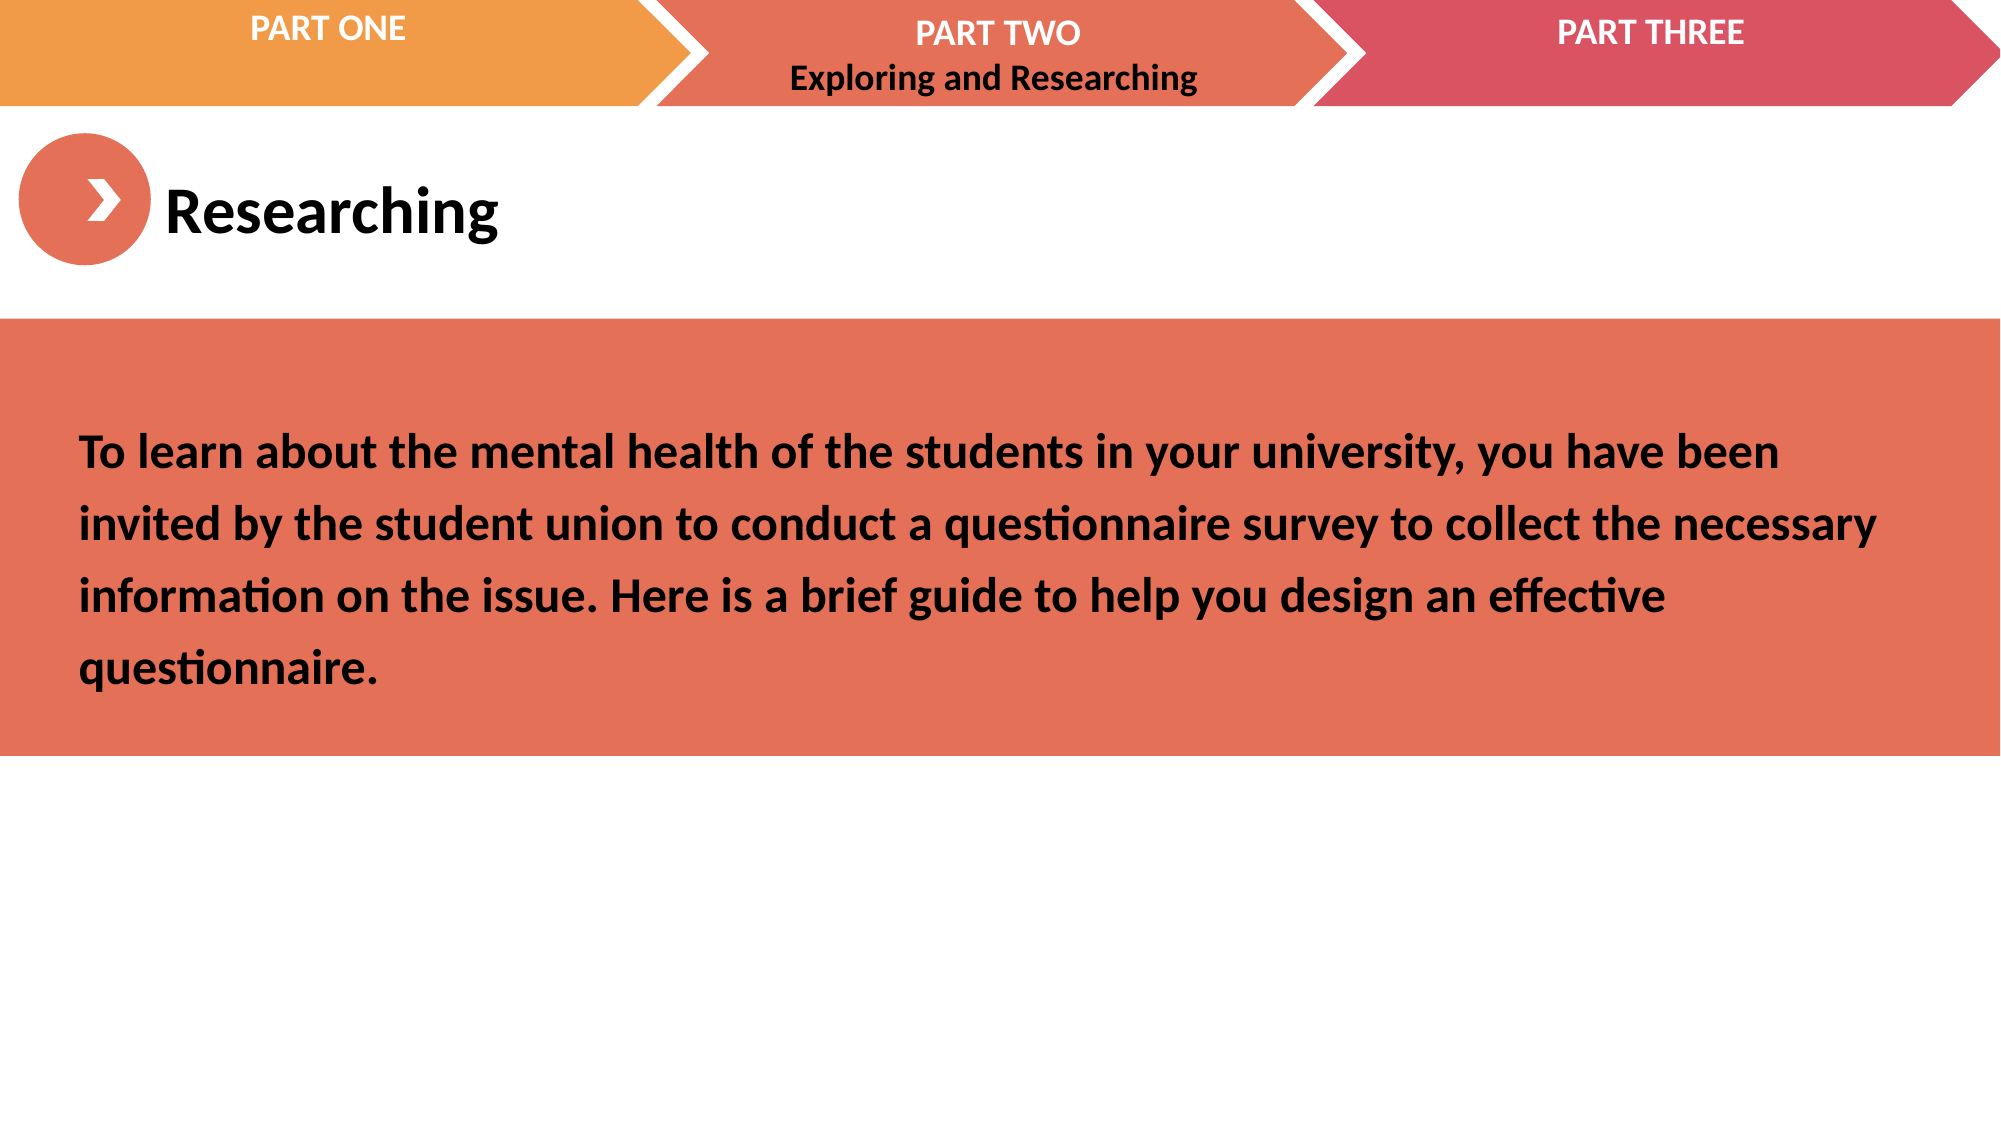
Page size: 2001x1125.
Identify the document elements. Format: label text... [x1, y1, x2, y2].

text_box To learn about the mental health of the students in your university, you have been invited by the student union to conduct a questionnaire survey to collect the necessary information on the issue. Here is a brief guide to help you design an effective questionnaire. [63, 398, 1937, 702]
